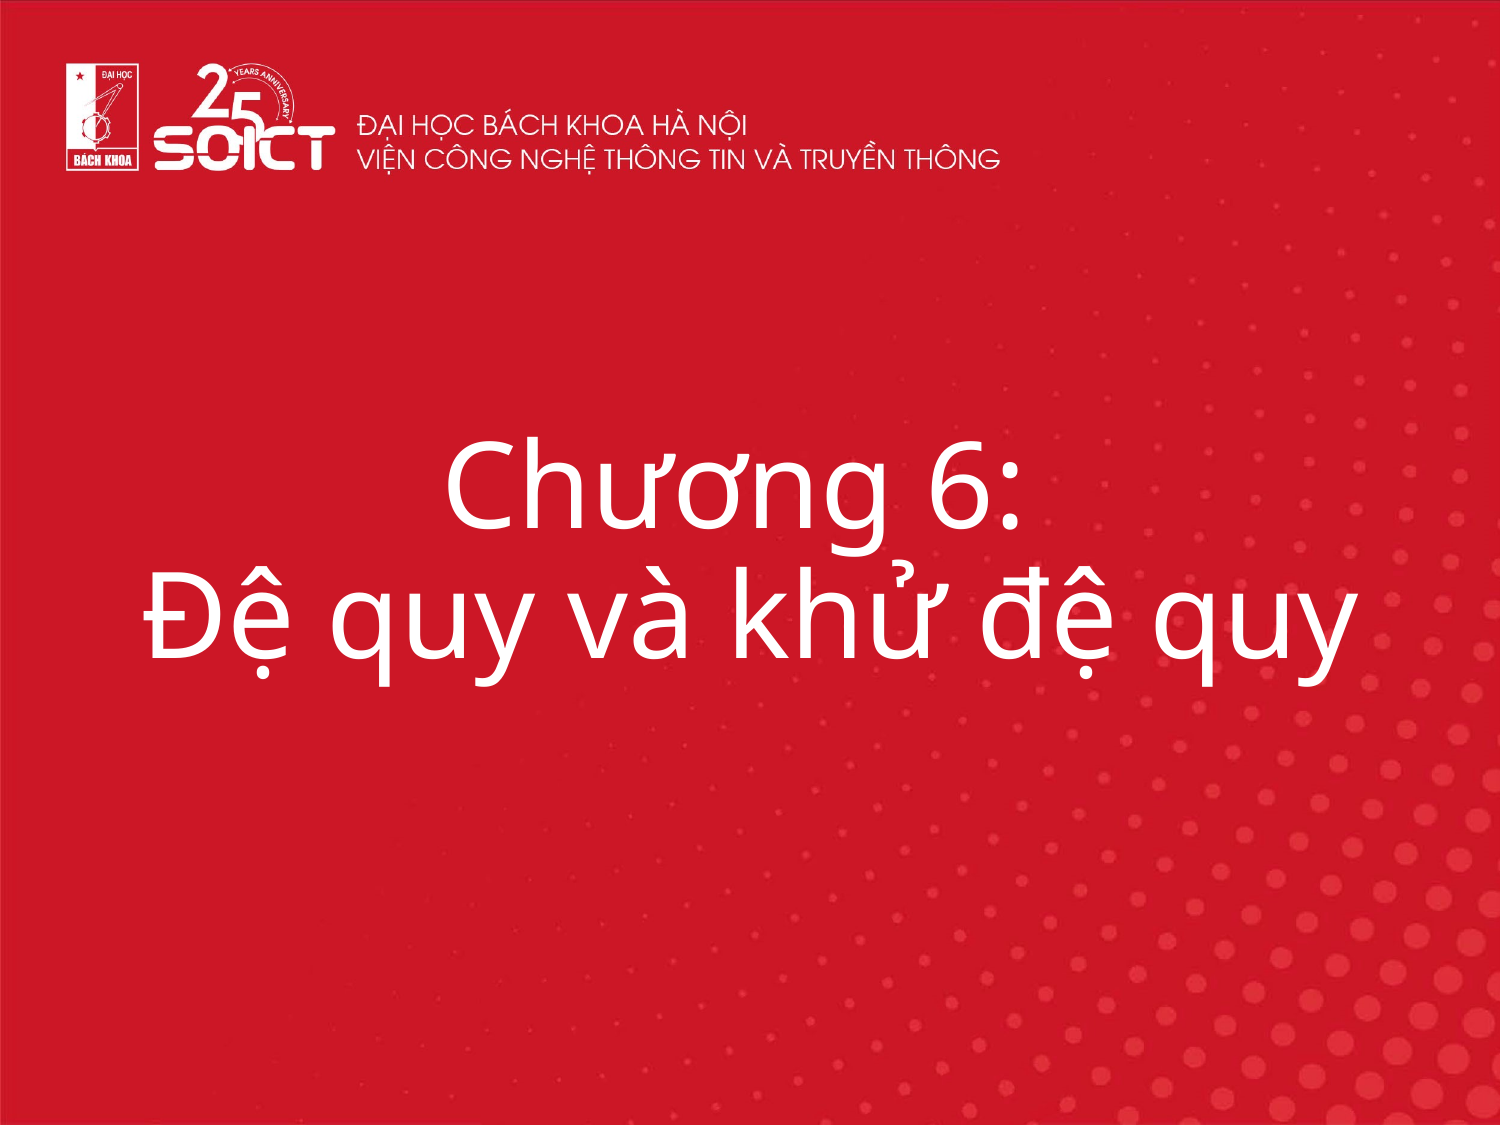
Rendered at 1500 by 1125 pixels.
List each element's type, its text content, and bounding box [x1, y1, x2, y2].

title Chương 6: Đệ quy và khử đệ quy [112, 299, 1388, 692]
picture [0, 0, 1500, 1125]
